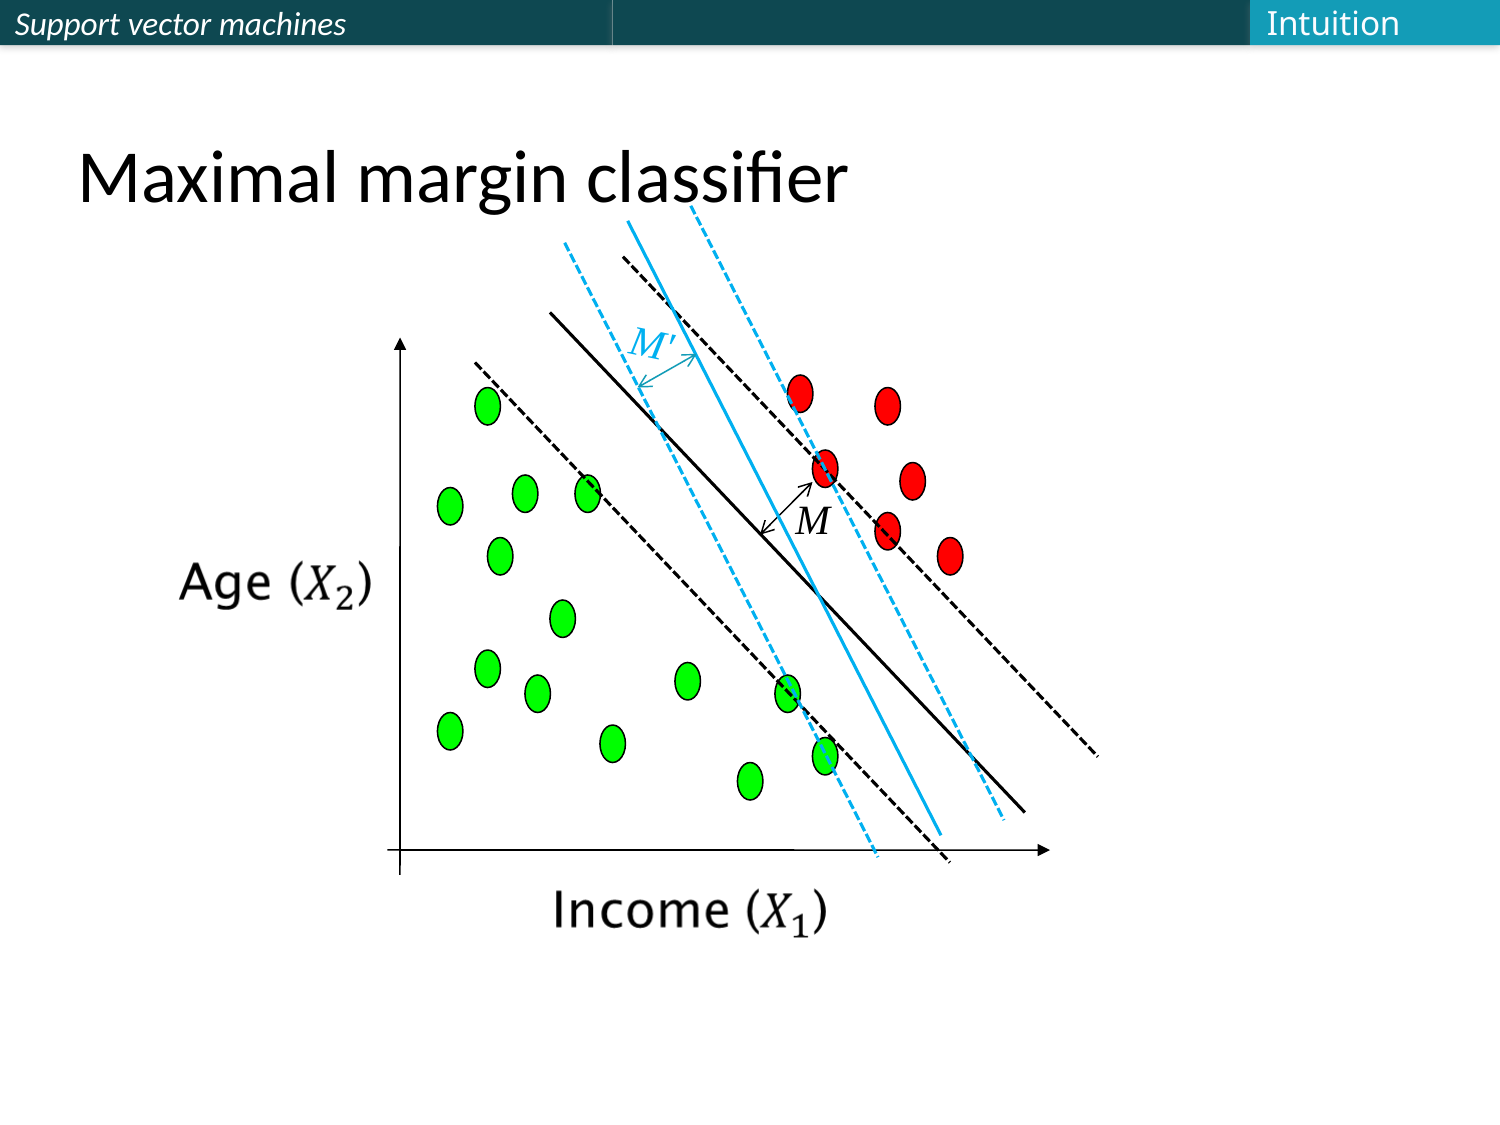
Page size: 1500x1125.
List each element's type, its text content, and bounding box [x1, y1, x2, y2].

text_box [637, 353, 697, 388]
text_box [437, 712, 463, 751]
text_box [393, 337, 407, 849]
text_box [437, 487, 463, 526]
text_box Intuition [1252, 0, 1416, 50]
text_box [474, 256, 1099, 863]
text_box [537, 871, 847, 947]
title Maximal margin classifier [62, 62, 1450, 225]
text_box [163, 542, 391, 619]
